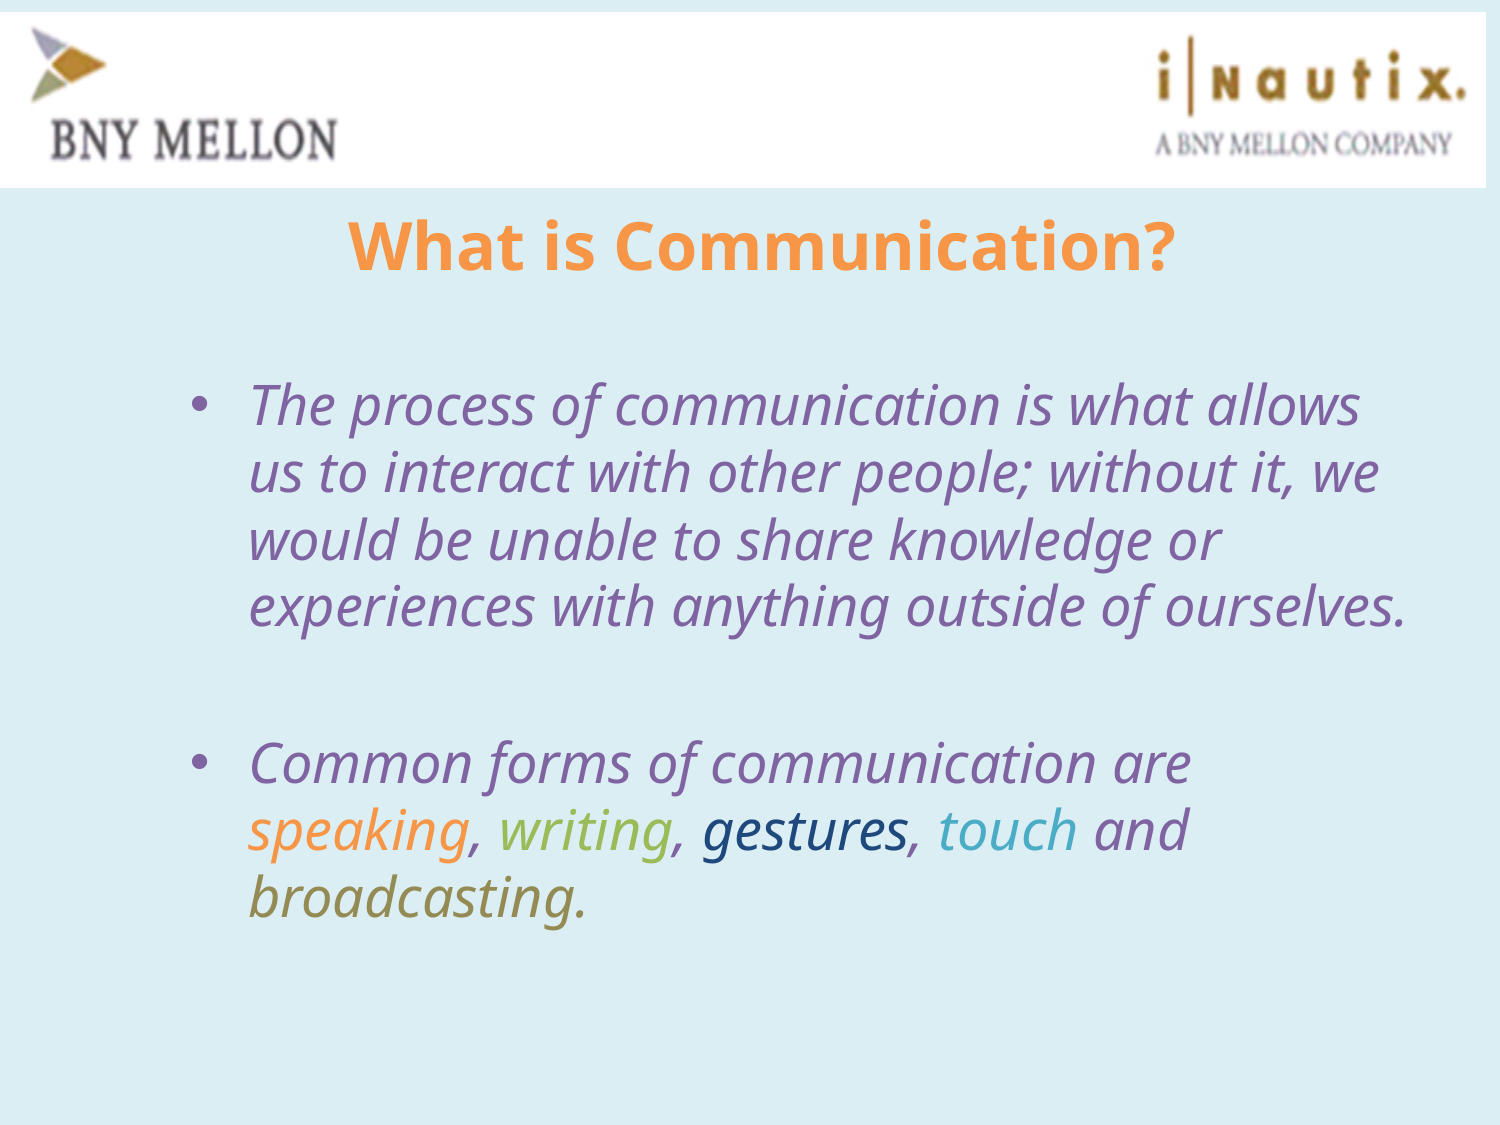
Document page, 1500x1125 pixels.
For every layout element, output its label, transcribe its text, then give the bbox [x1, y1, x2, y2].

list The process of communication is what allows us to interact with other people; without it, we would be unable to share knowledge or experiences with anything outside of ourselves. Common forms of communication are speaking, writing, gestures, touch and broadcasting. [174, 362, 1425, 1005]
picture [0, 12, 1486, 188]
title What is Communication? [87, 149, 1438, 338]
